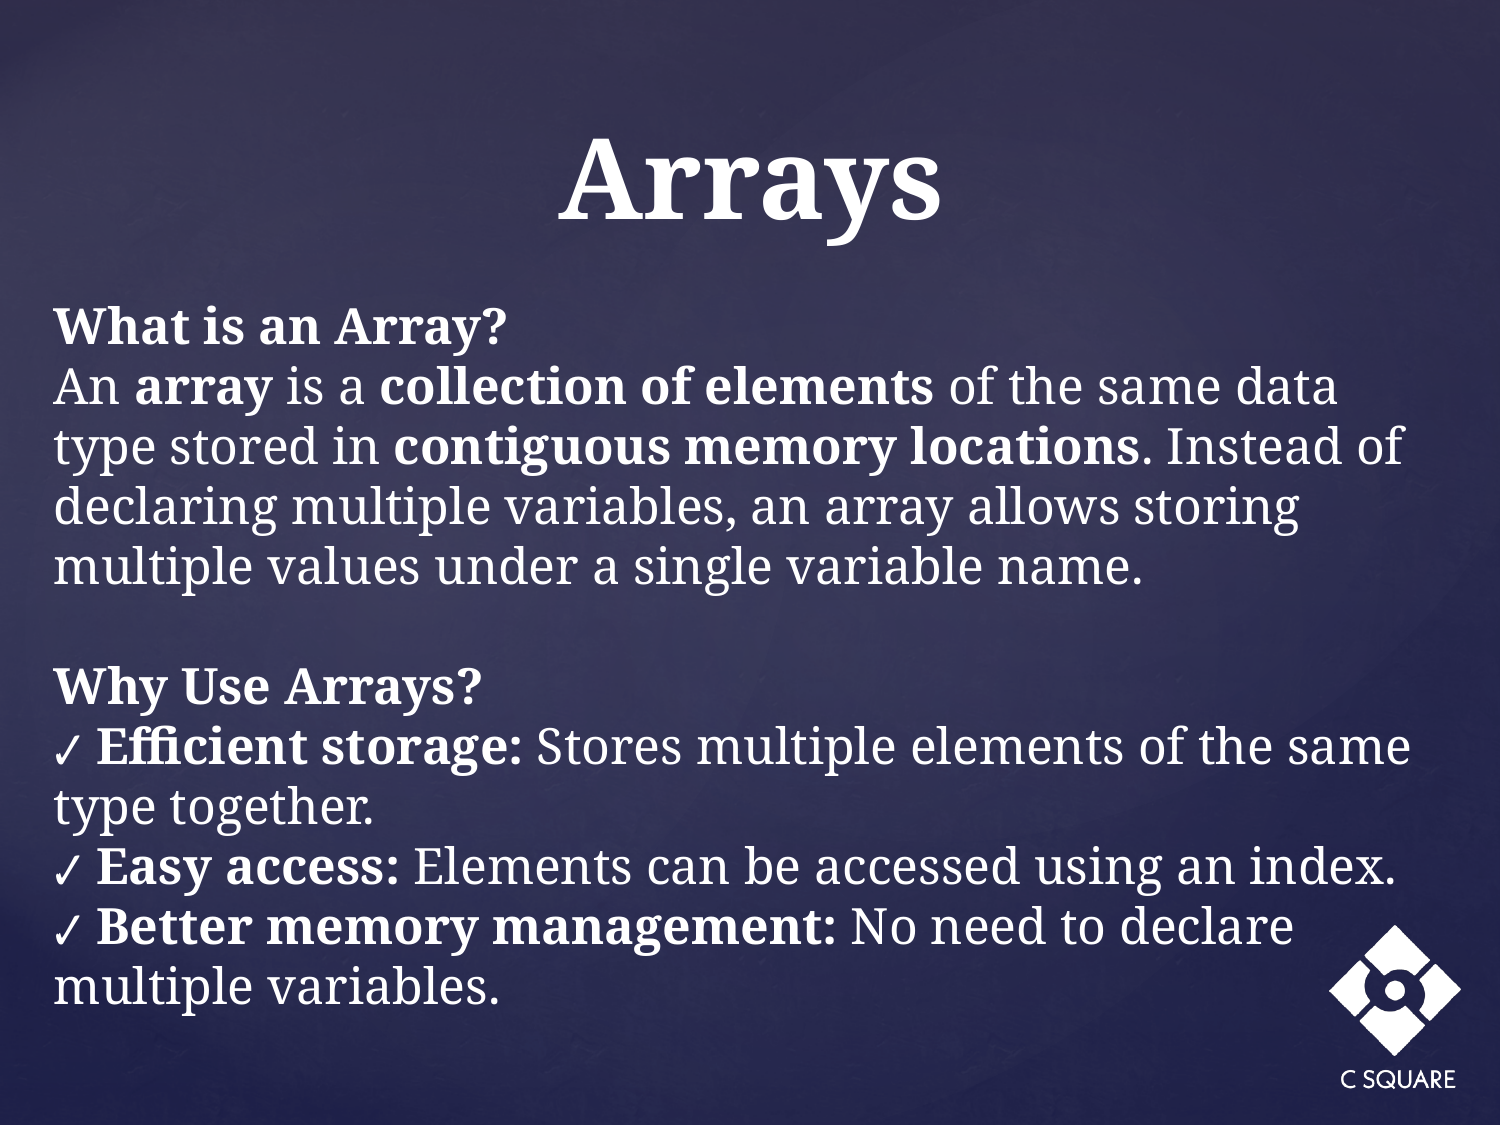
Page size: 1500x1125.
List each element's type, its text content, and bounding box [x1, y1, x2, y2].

text_box What is an Array? An array is a collection of elements of the same data type stored in contiguous memory locations. Instead of declaring multiple variables, an array allows storing multiple values under a single variable name. Why Use Arrays? ✔ Efficient storage: Stores multiple elements of the same type together. ✔ Easy access: Elements can be accessed using an index. ✔ Better memory management: No need to declare multiple variables. [38, 287, 1464, 1023]
picture [1275, 861, 1500, 1124]
text_box Arrays [543, 99, 959, 250]
